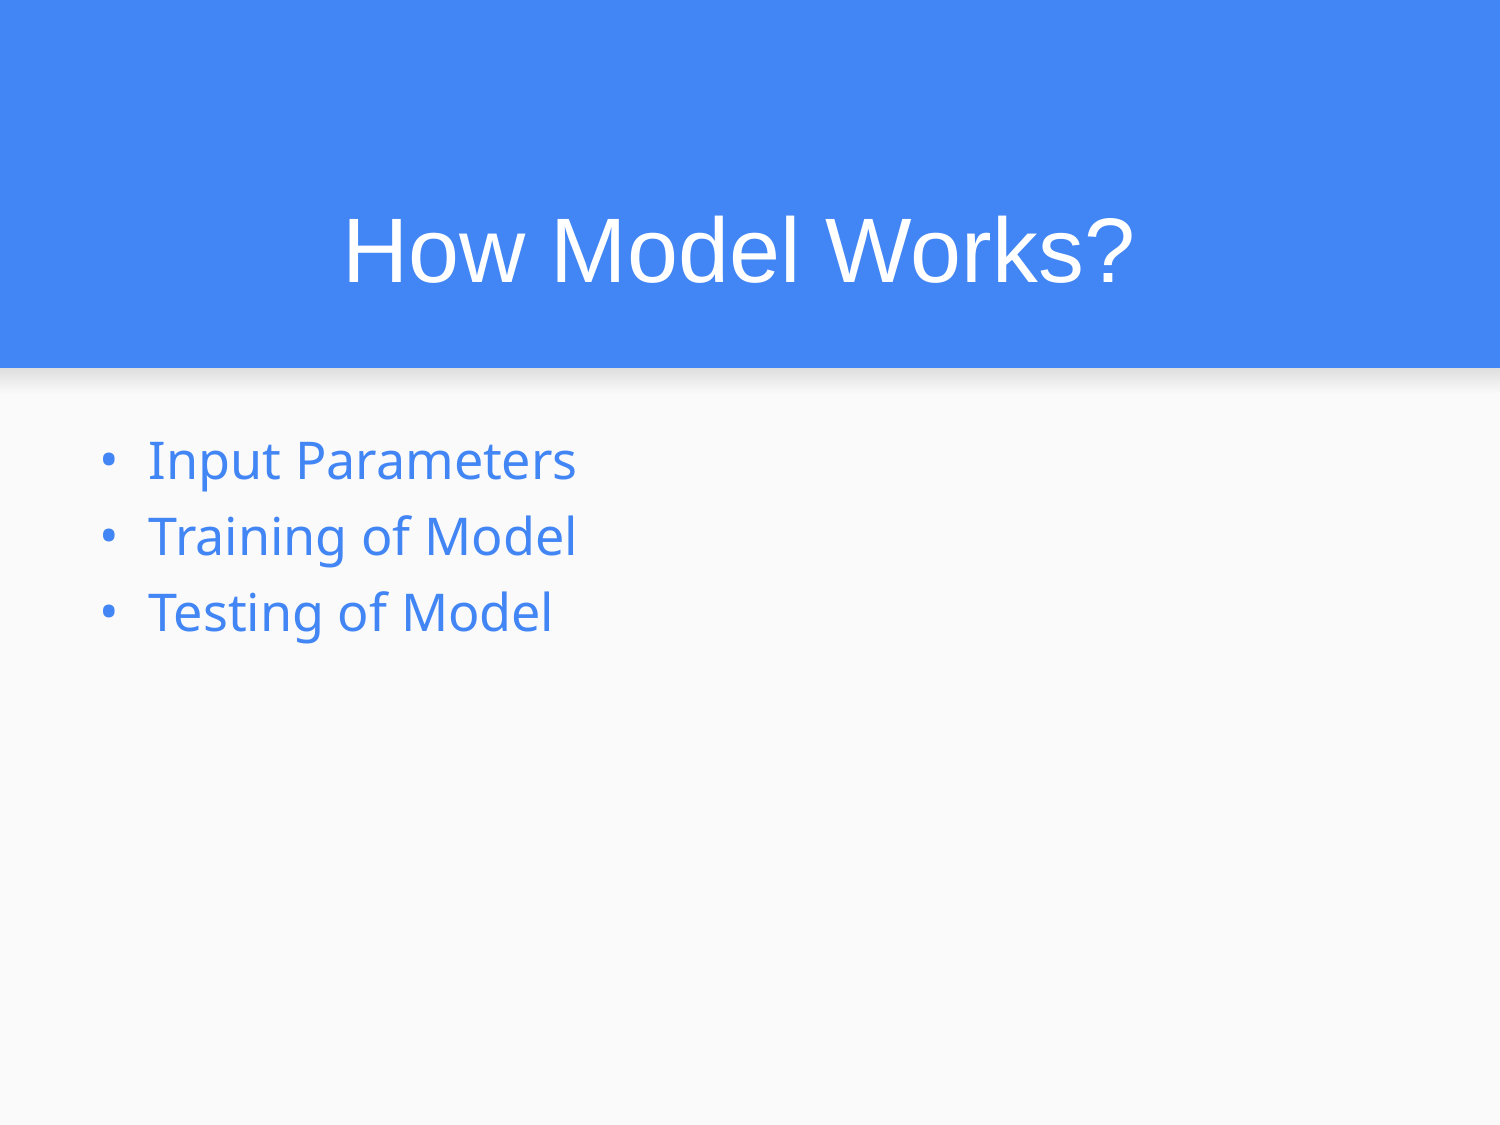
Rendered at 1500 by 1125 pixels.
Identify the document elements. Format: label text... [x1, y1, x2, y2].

list Input Parameters Training of Model Testing of Model [77, 419, 1427, 1013]
title How Model Works? [77, 161, 1427, 330]
